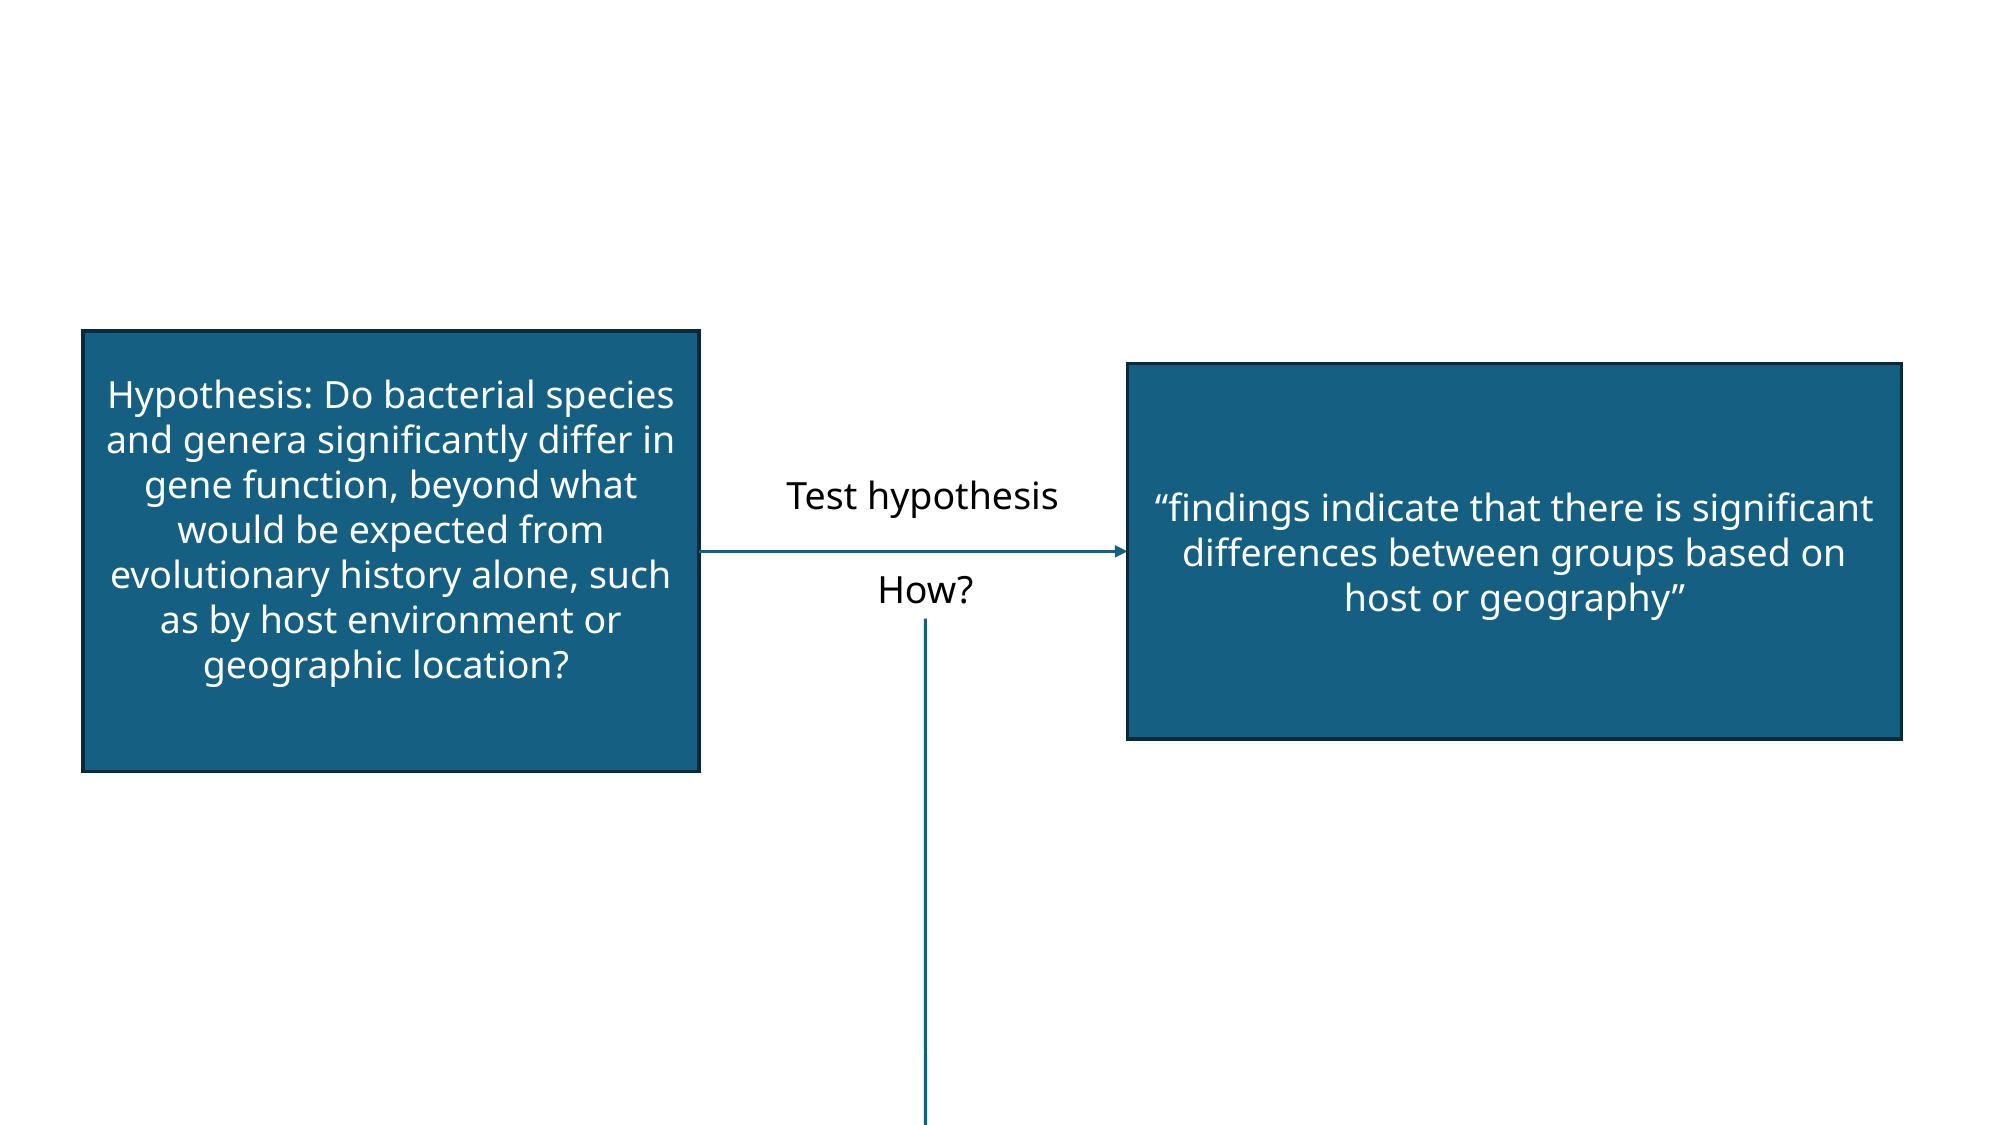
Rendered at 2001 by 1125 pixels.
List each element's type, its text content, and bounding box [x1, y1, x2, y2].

text_box How? [771, 558, 1080, 619]
text_box Hypothesis: Do bacterial species and genera significantly differ in gene function, beyond what would be expected from evolutionary history alone, such as by host environment or geographic location? [81, 329, 701, 773]
text_box “findings indicate that there is significant differences between groups based on host or geography” [1126, 362, 1903, 741]
text_box Test hypothesis [771, 464, 1080, 525]
